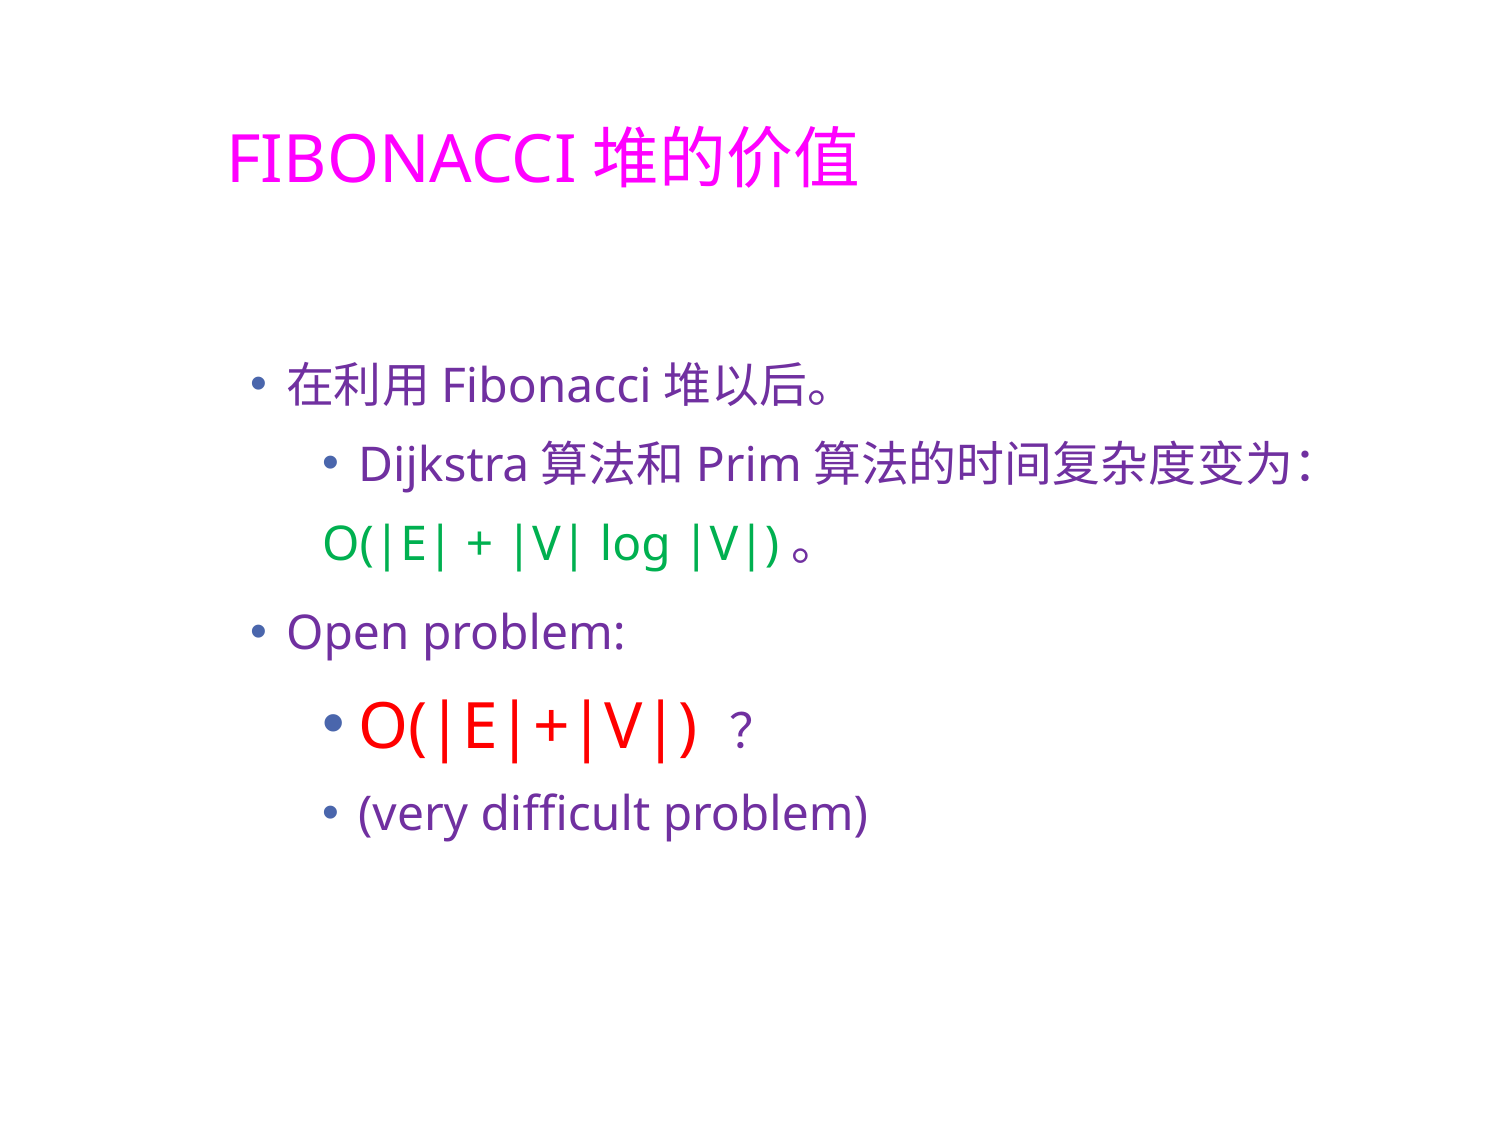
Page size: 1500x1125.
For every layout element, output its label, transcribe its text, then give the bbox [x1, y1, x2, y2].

title Fibonacci堆的价值 [210, 117, 1289, 290]
list 在利用Fibonacci堆以后。 Dijkstra算法和Prim算法的时间复杂度变为： O(|E| + |V| log |V|)。 Open problem: O(|E|+|V|) ？ (very difficult problem) [235, 335, 1314, 902]
